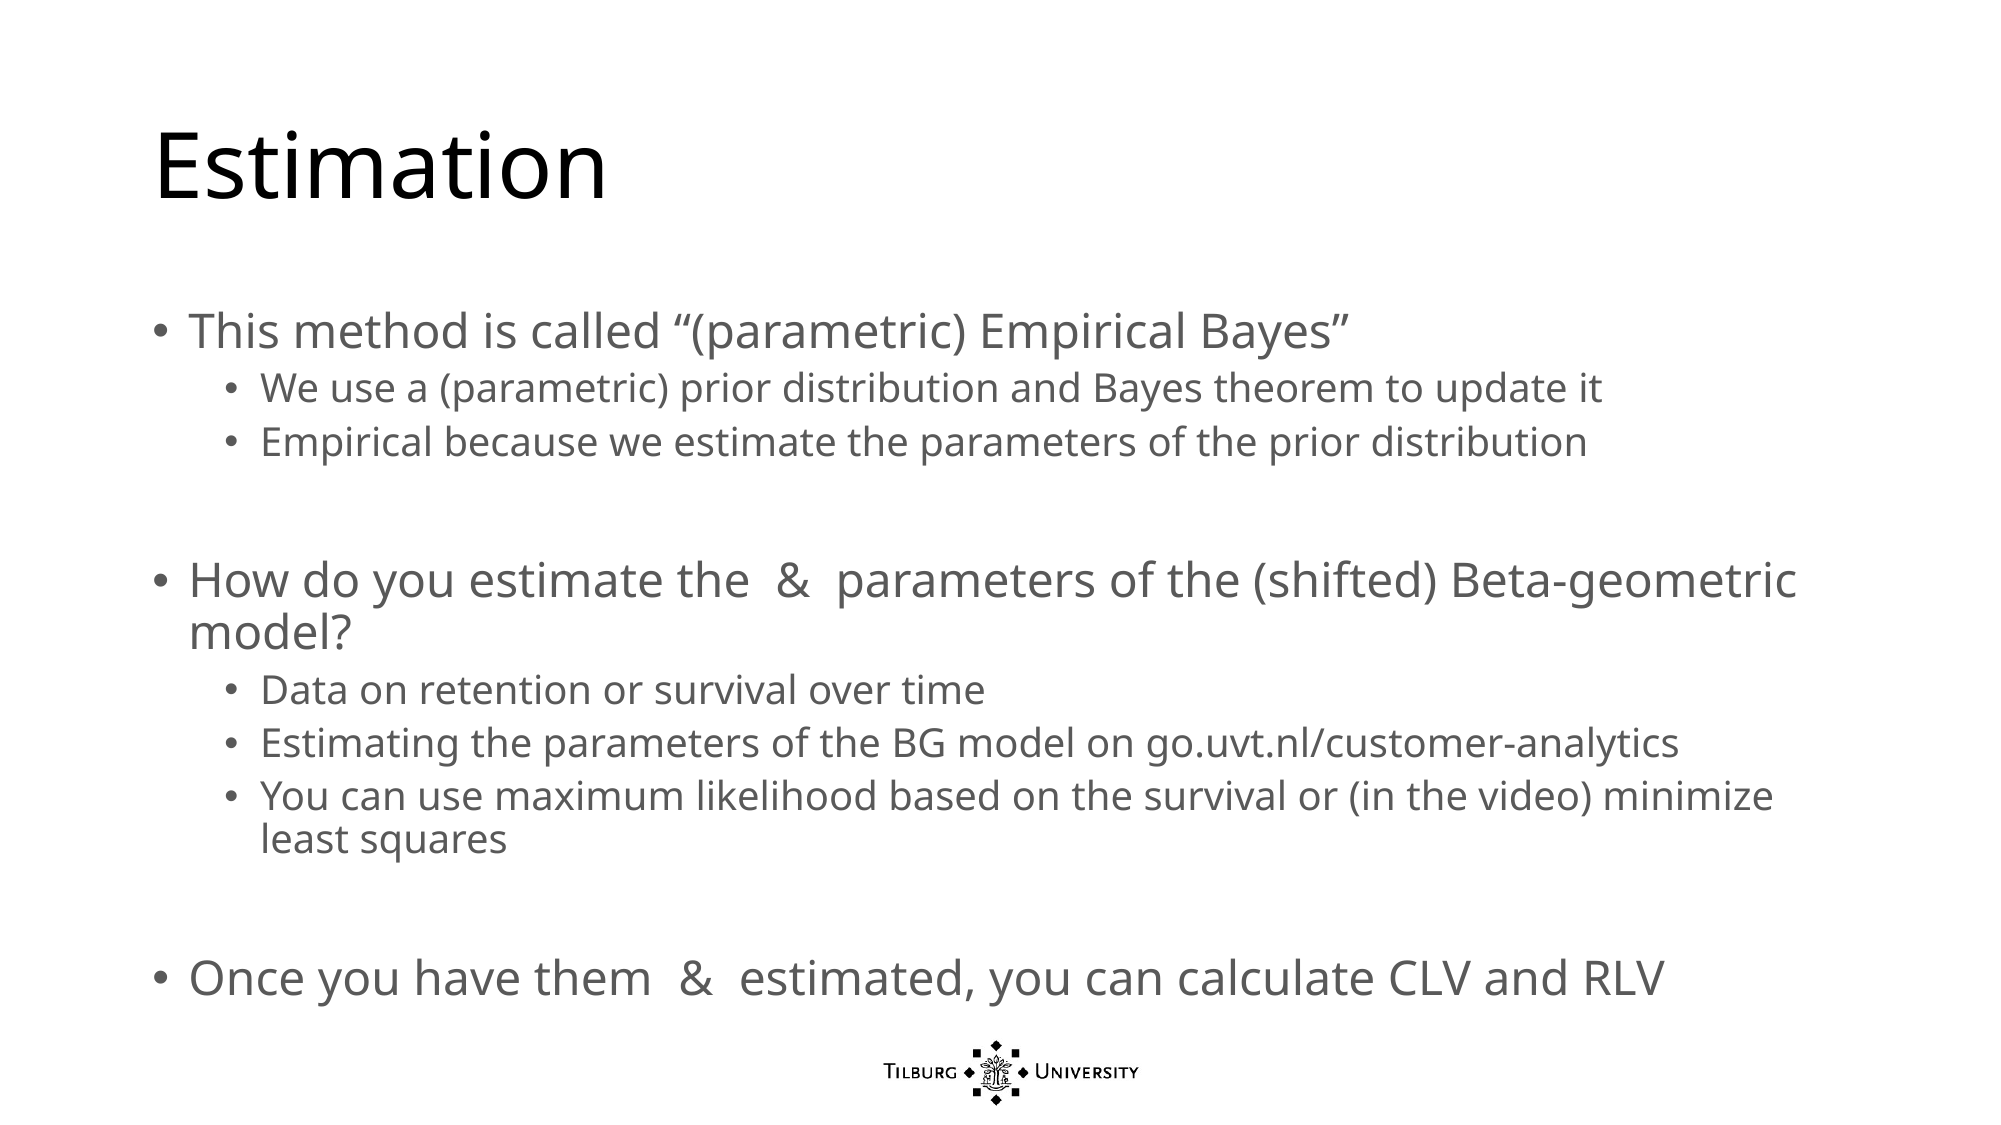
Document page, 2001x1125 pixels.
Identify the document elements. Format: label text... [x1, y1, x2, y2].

picture [875, 1032, 1146, 1113]
title Estimation [137, 59, 1863, 278]
